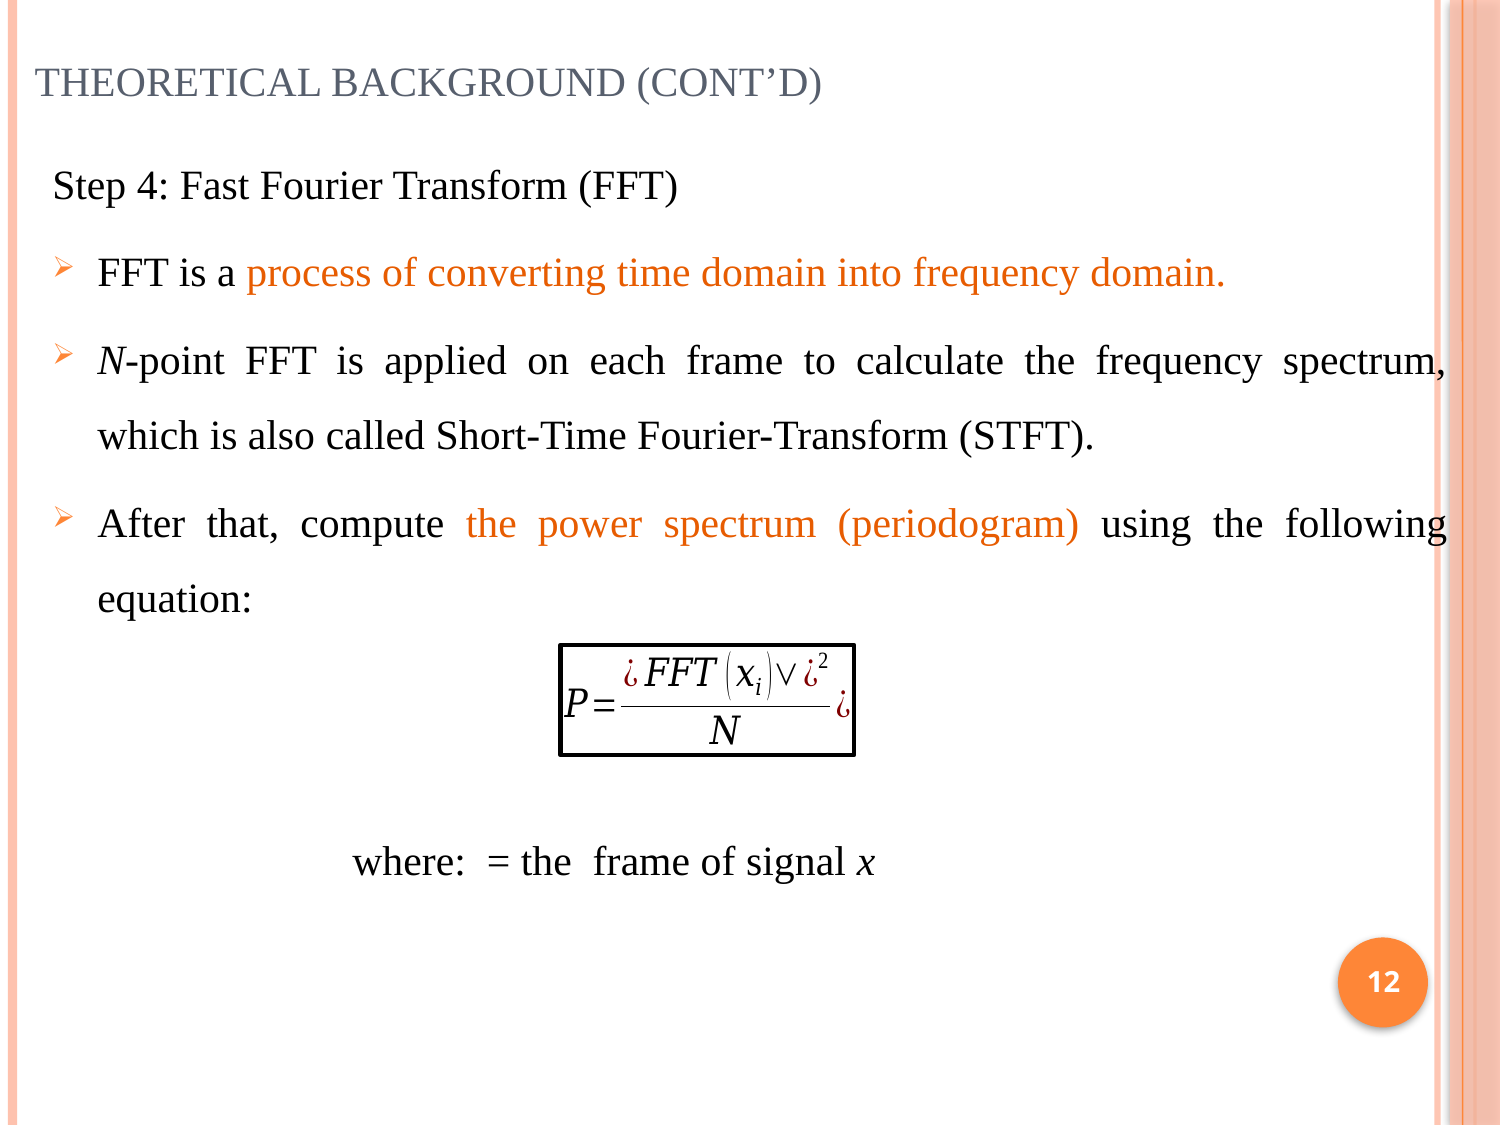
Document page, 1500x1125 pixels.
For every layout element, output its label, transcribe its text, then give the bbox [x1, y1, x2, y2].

title Theoretical Background (Cont’d) [19, 0, 1370, 163]
slide_number 12 [1333, 940, 1434, 1027]
